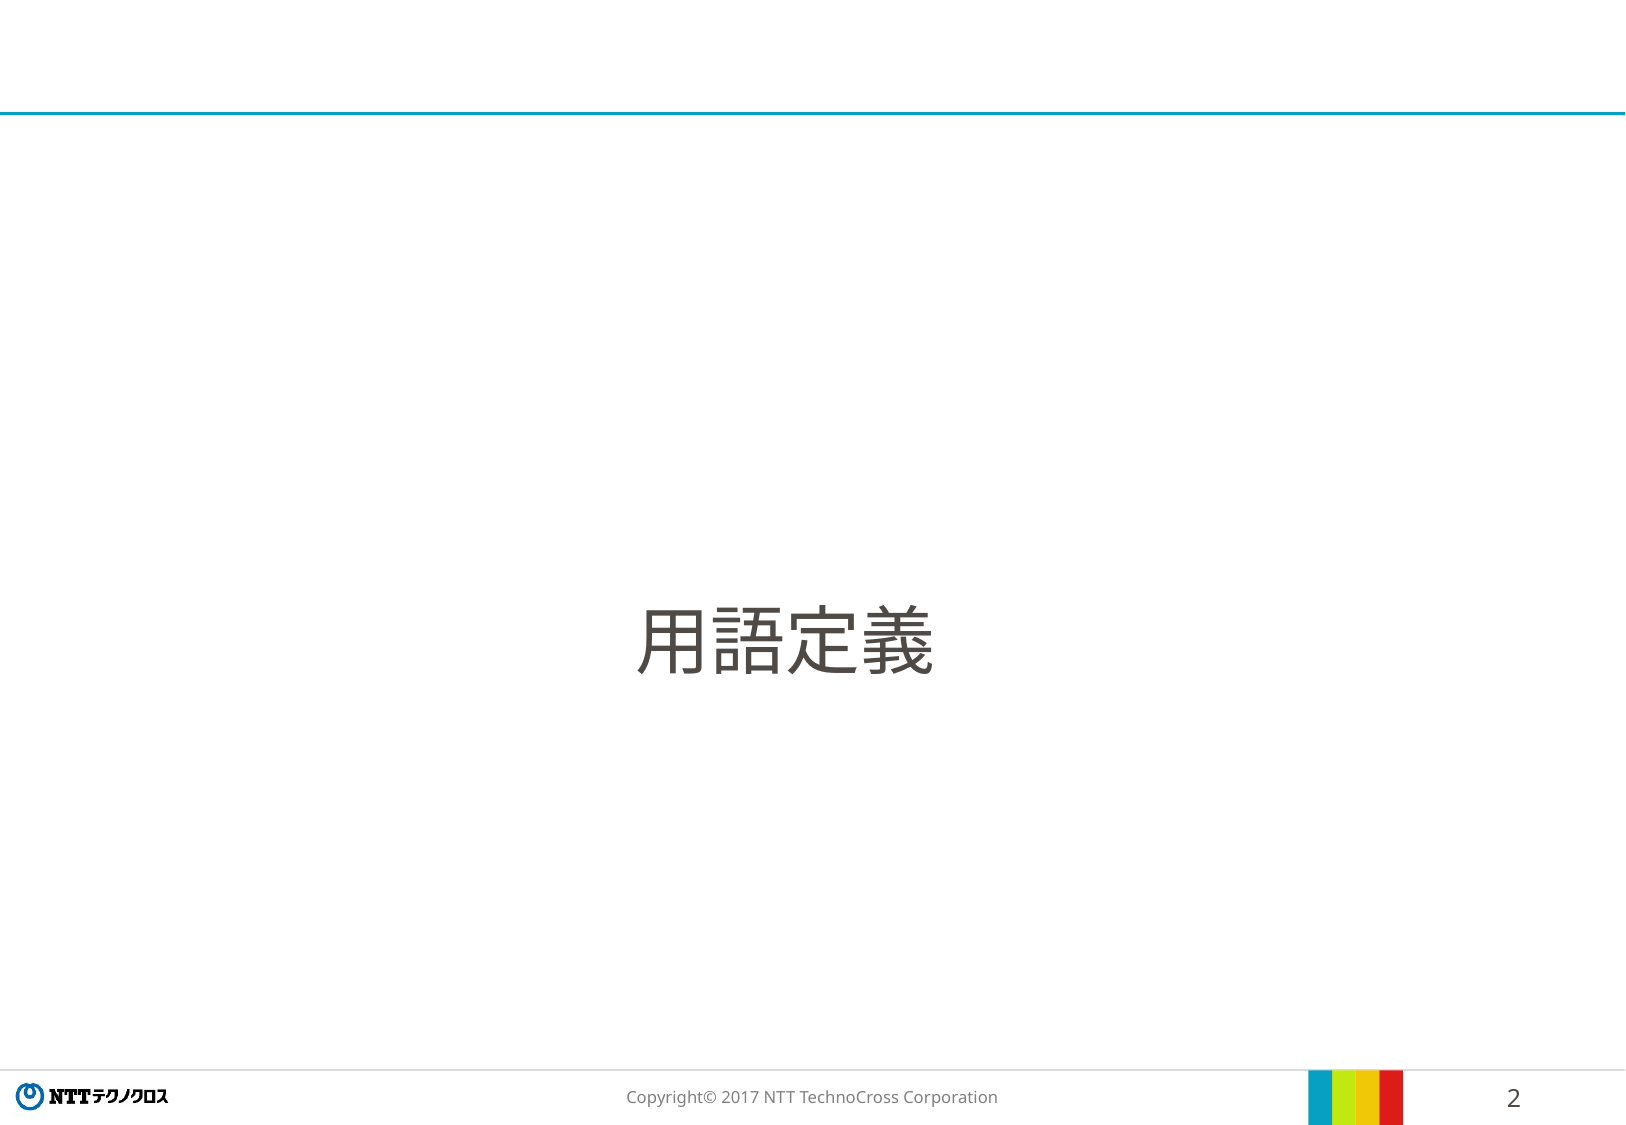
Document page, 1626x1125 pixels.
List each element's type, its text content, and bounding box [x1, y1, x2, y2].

text_box 用語定義 [620, 586, 951, 691]
picture [0, 1073, 183, 1121]
